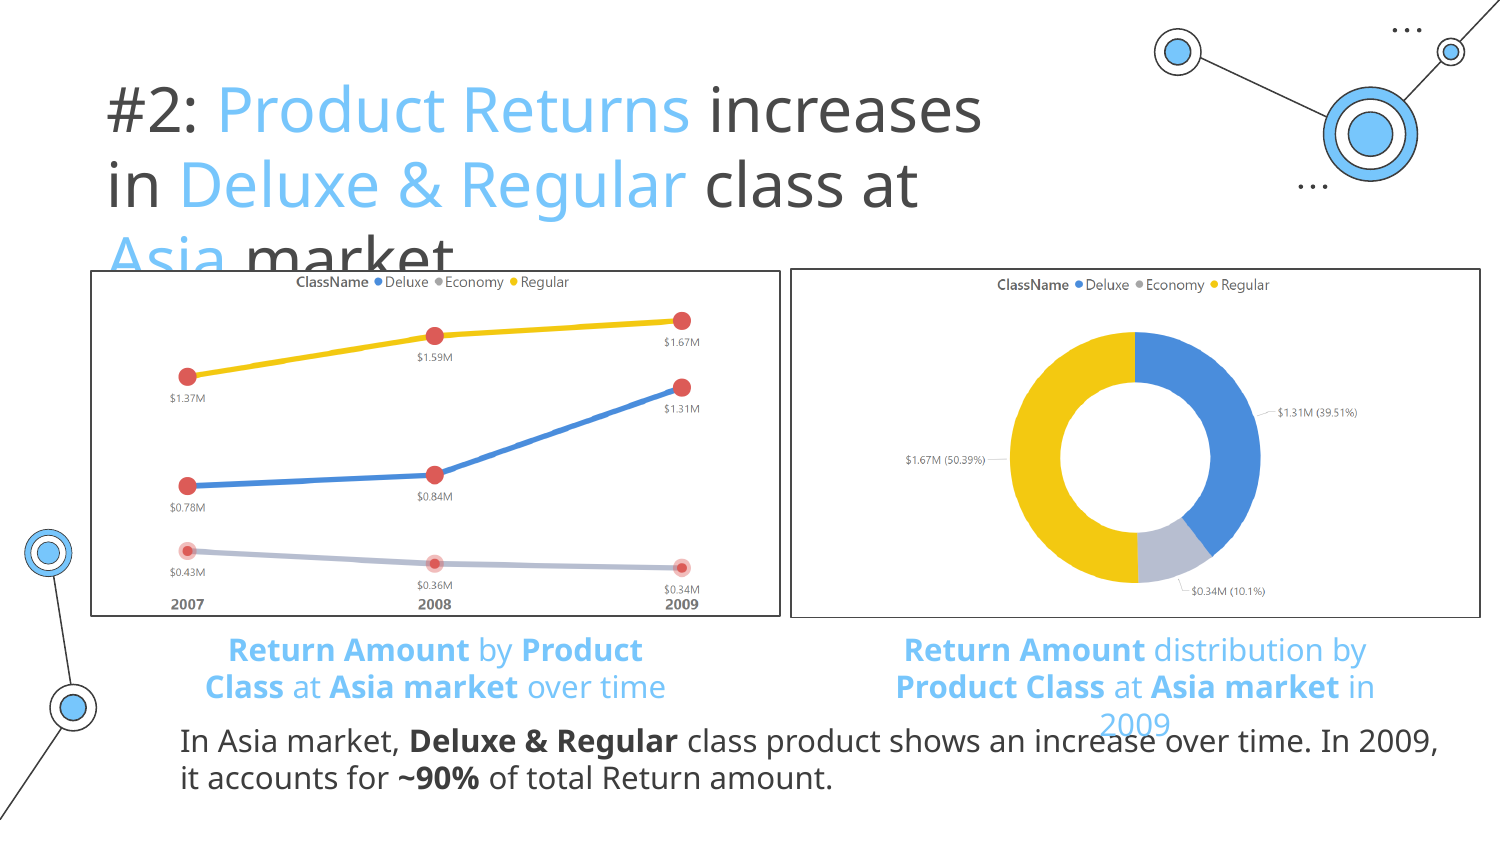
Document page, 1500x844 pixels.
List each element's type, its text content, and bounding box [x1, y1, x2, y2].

title In Asia market, Deluxe & Regular class product shows an increase over time. In 2009, it accounts for ~90% of total Return amount. [165, 706, 1458, 798]
picture [91, 271, 780, 616]
picture [791, 269, 1480, 617]
title Return Amount by Product Class at Asia market over time [184, 624, 687, 706]
title #2: Product Returns increases in Deluxe & Regular class at Asia market [91, 55, 1061, 239]
title Return Amount distribution by Product Class at Asia market in 2009 [862, 624, 1409, 707]
